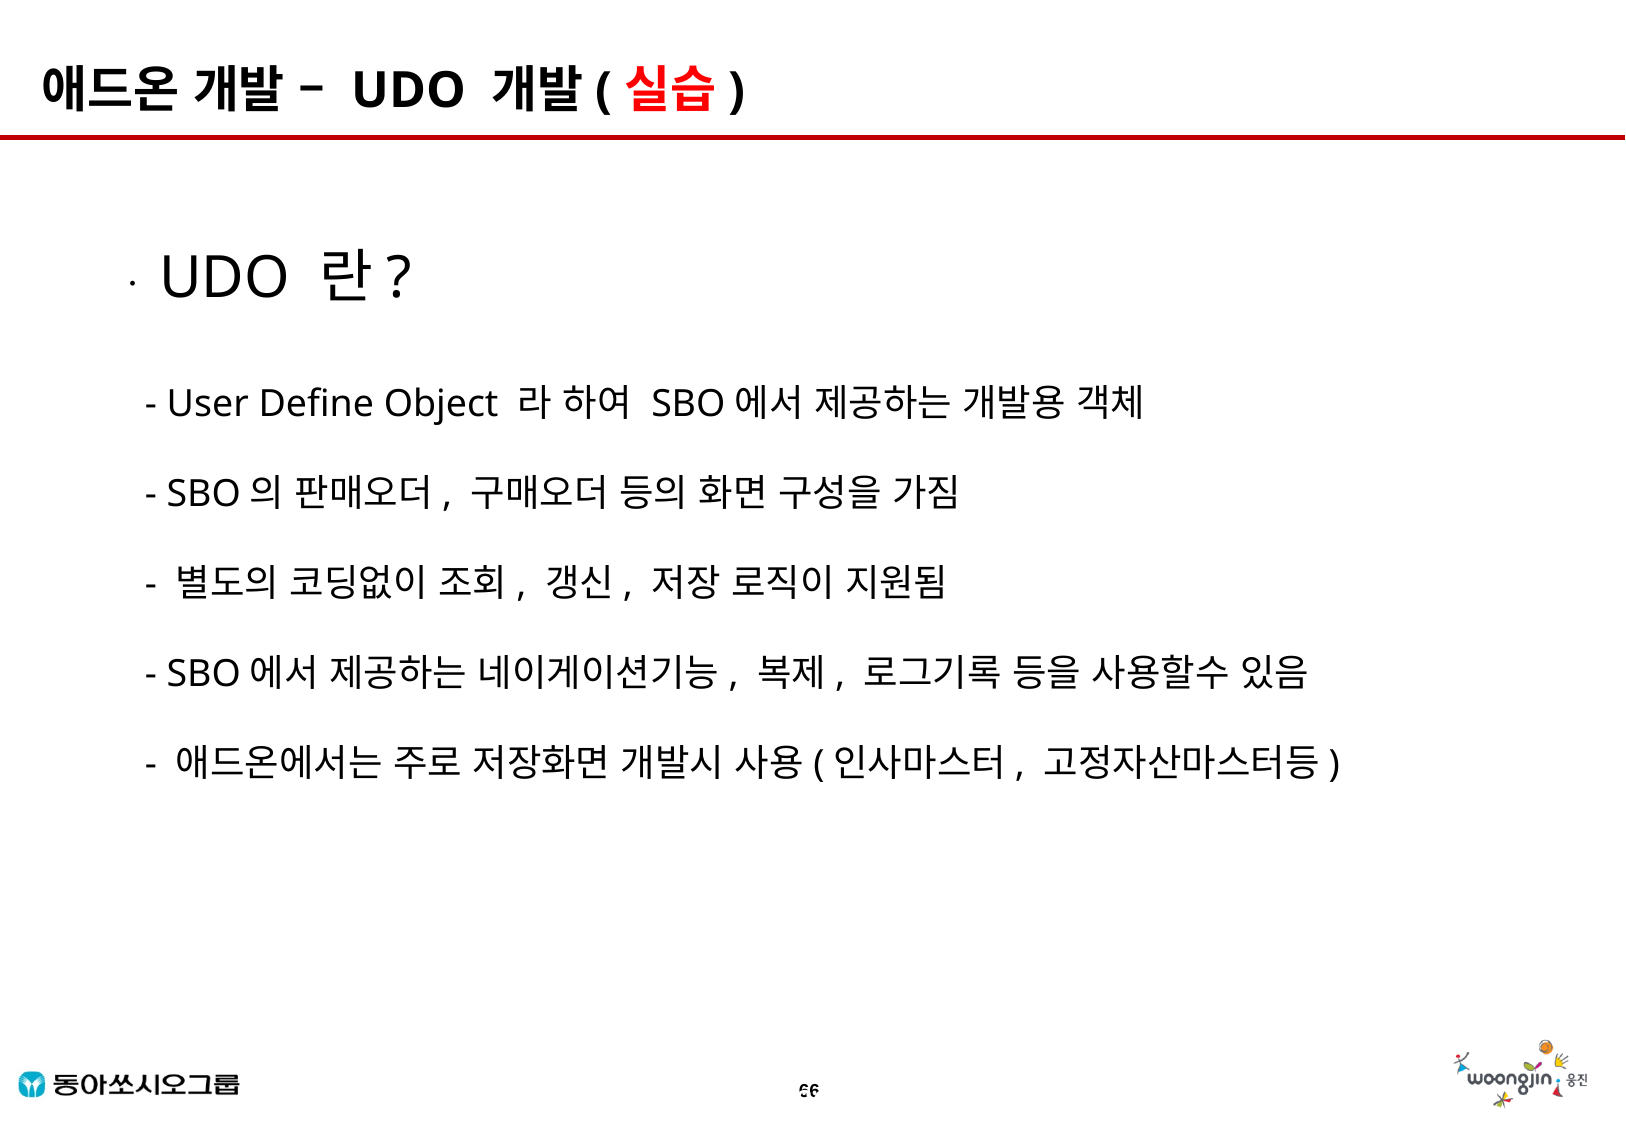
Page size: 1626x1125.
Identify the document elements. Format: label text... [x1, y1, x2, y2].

picture [14, 1066, 246, 1106]
text_box 애드온 개발 – UDO 개발(실습) [26, 50, 1474, 125]
text_box ㆍUDO 란? - User Define Object 라 하여 SBO에서 제공하는 개발용 객체 - SBO의 판매오더, 구매오더 등의 화면 구성을 가짐 - 별도의 코딩없이 조회, 갱신, 저장 로직이 지원됨 - SBO에서 제공하는 네이게이션기능, 복제, 로그기록 등을 사용할수 있음 - 애드온에서는 주로 저장화면 개발시 사용(인사마스터, 고정자산마스터등) [101, 231, 1550, 972]
picture [1438, 1034, 1602, 1113]
